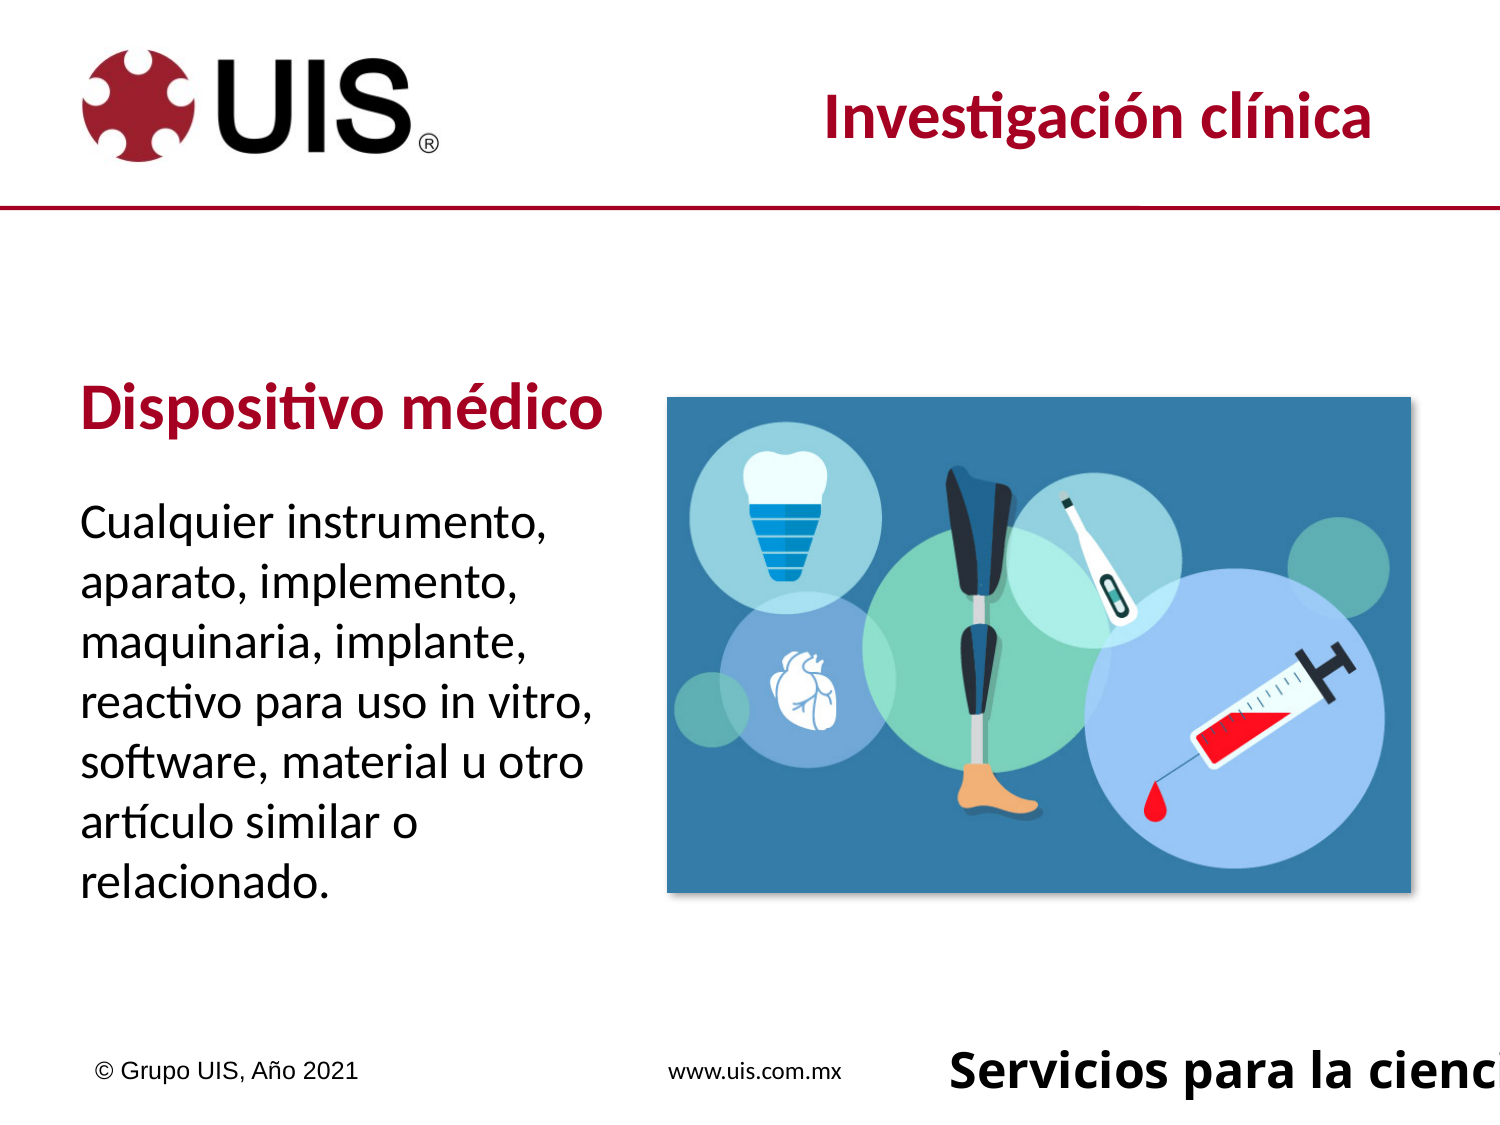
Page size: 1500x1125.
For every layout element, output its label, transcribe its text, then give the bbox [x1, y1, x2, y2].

list Dispositivo médico Cualquier instrumento, aparato, implemento, maquinaria, implante, reactivo para uso in vitro, software, material u otro artículo similar o relacionado. [64, 355, 634, 935]
picture [666, 396, 1411, 894]
picture [79, 46, 443, 166]
